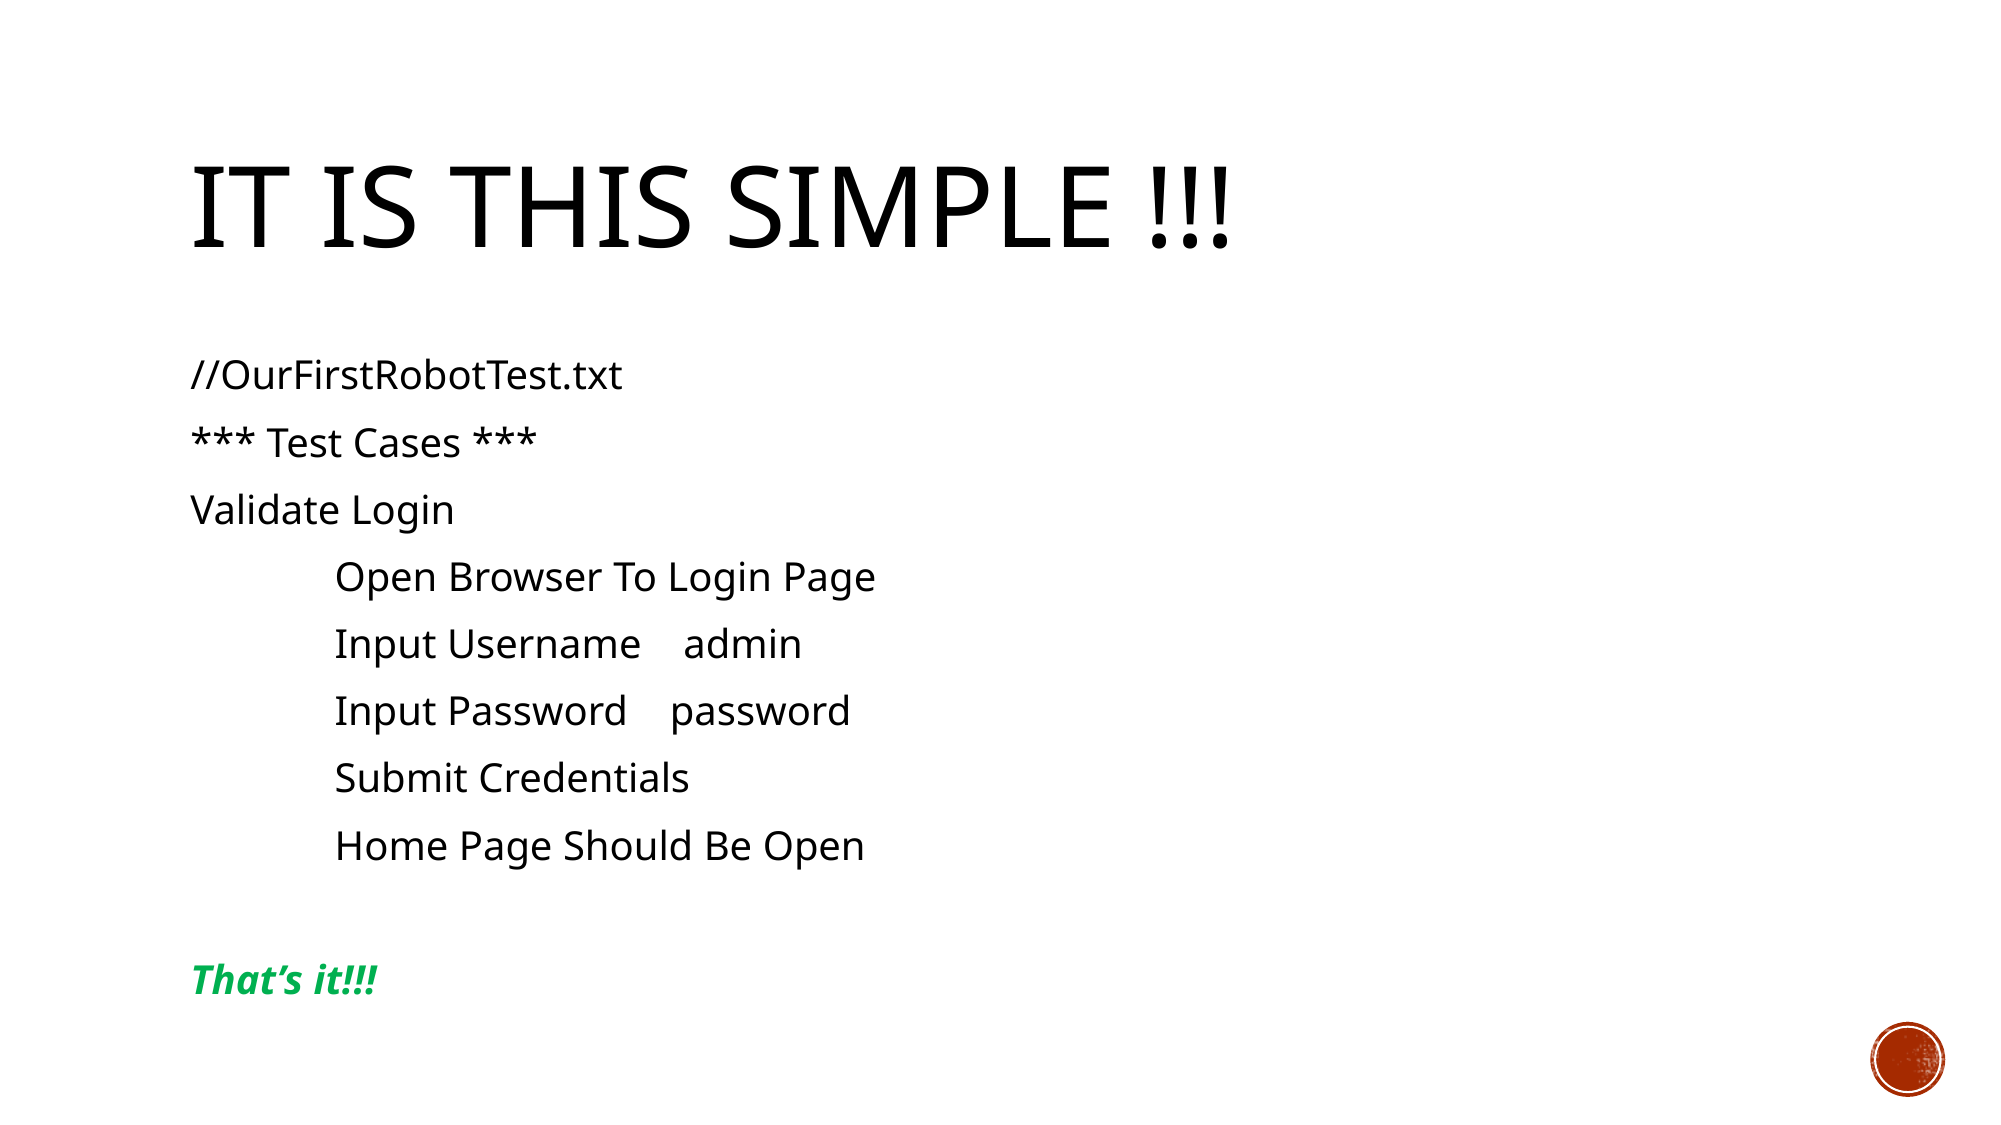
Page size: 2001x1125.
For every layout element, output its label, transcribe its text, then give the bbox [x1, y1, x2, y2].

title It is this simple !!! [175, 79, 1826, 344]
list //OurFirstRobotTest.txt *** Test Cases *** Validate Login Open Browser To Login Page Input Username admin Input Password password Submit Credentials Home Page Should Be Open That’s it!!! [175, 348, 1826, 1013]
